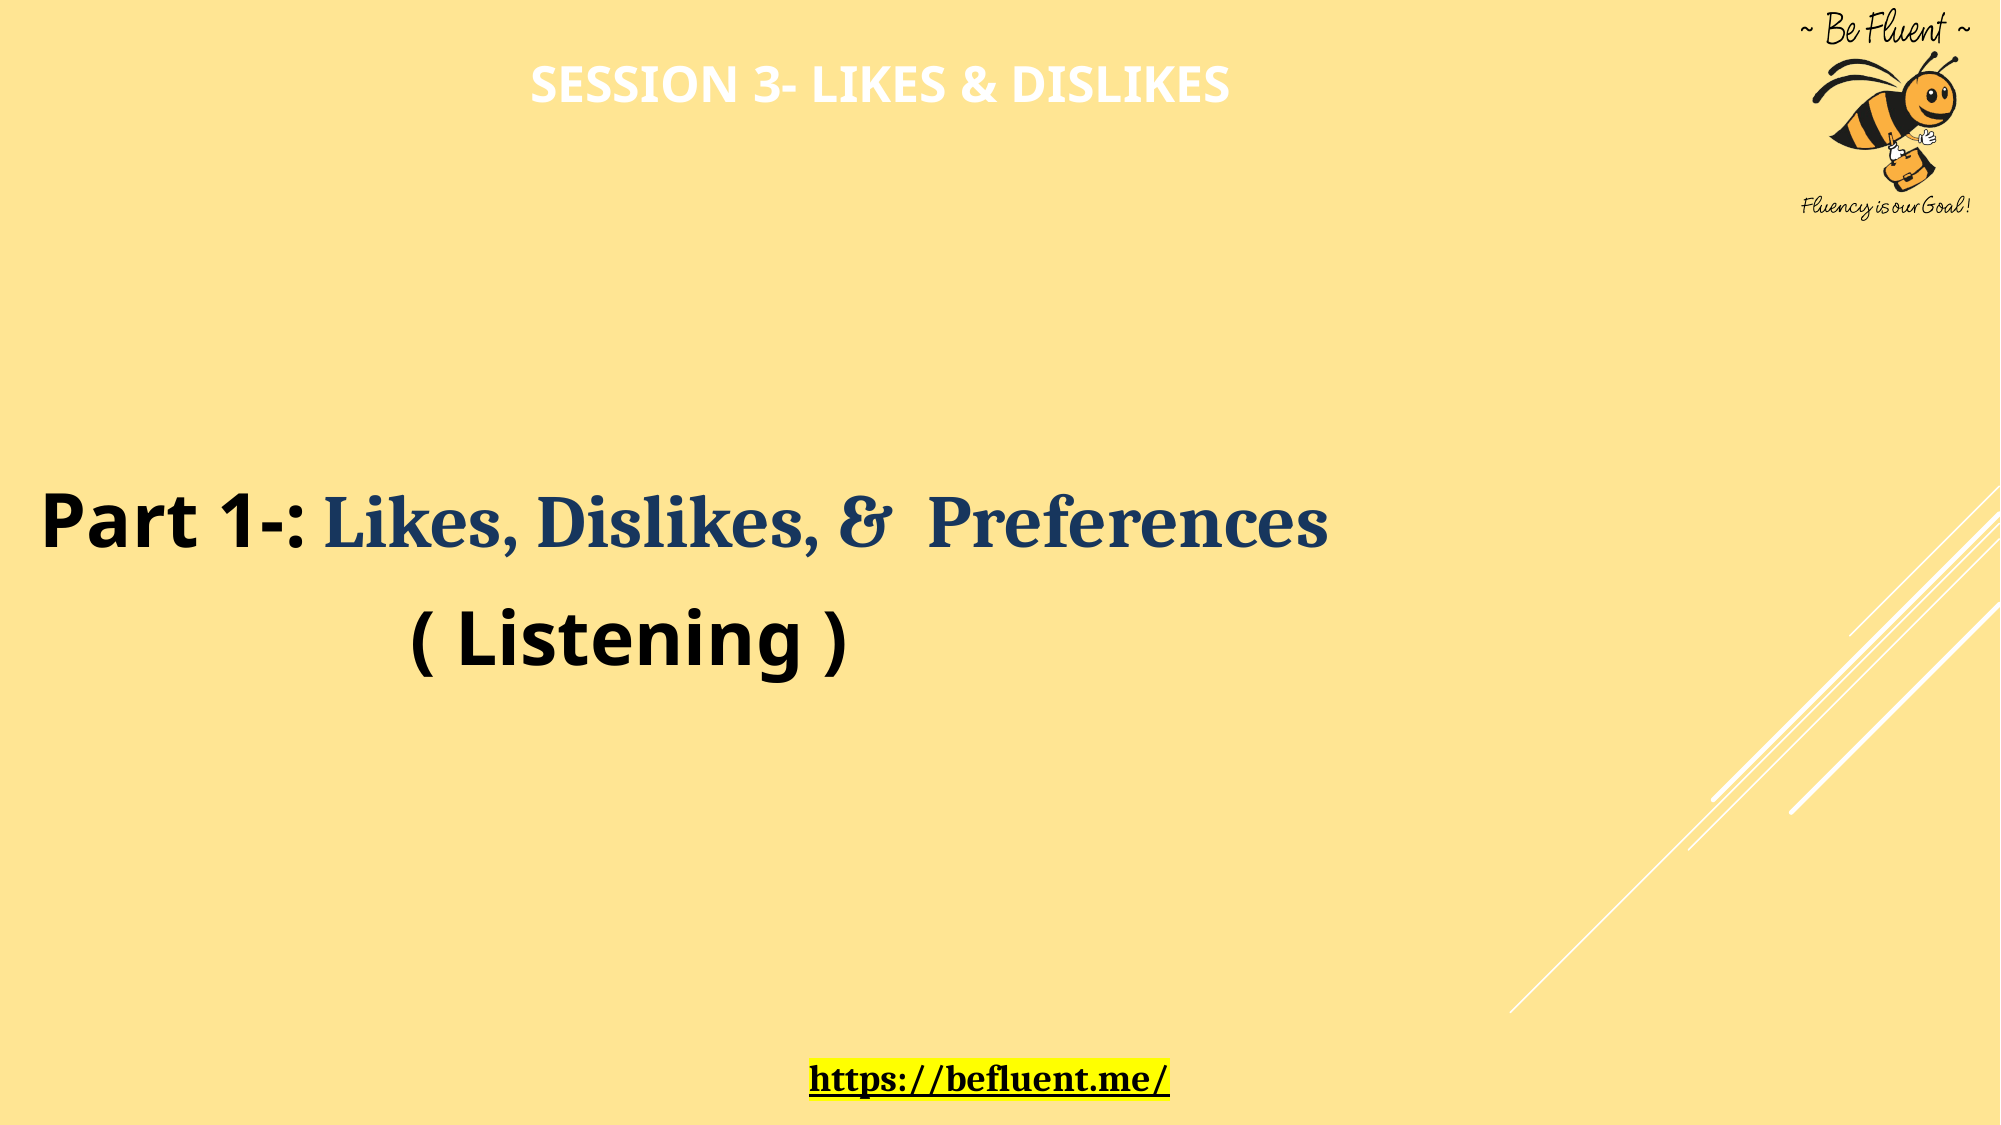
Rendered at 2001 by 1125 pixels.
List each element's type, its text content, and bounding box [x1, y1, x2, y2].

text_box https://befluent.me/ [457, 1046, 1522, 1107]
list Part 1-: Likes, Dislikes, & Preferences ( Listening ) [24, 126, 1984, 1004]
text_box Session 3- Likes & Dislikes [116, 17, 1645, 148]
picture [1796, 0, 2000, 229]
